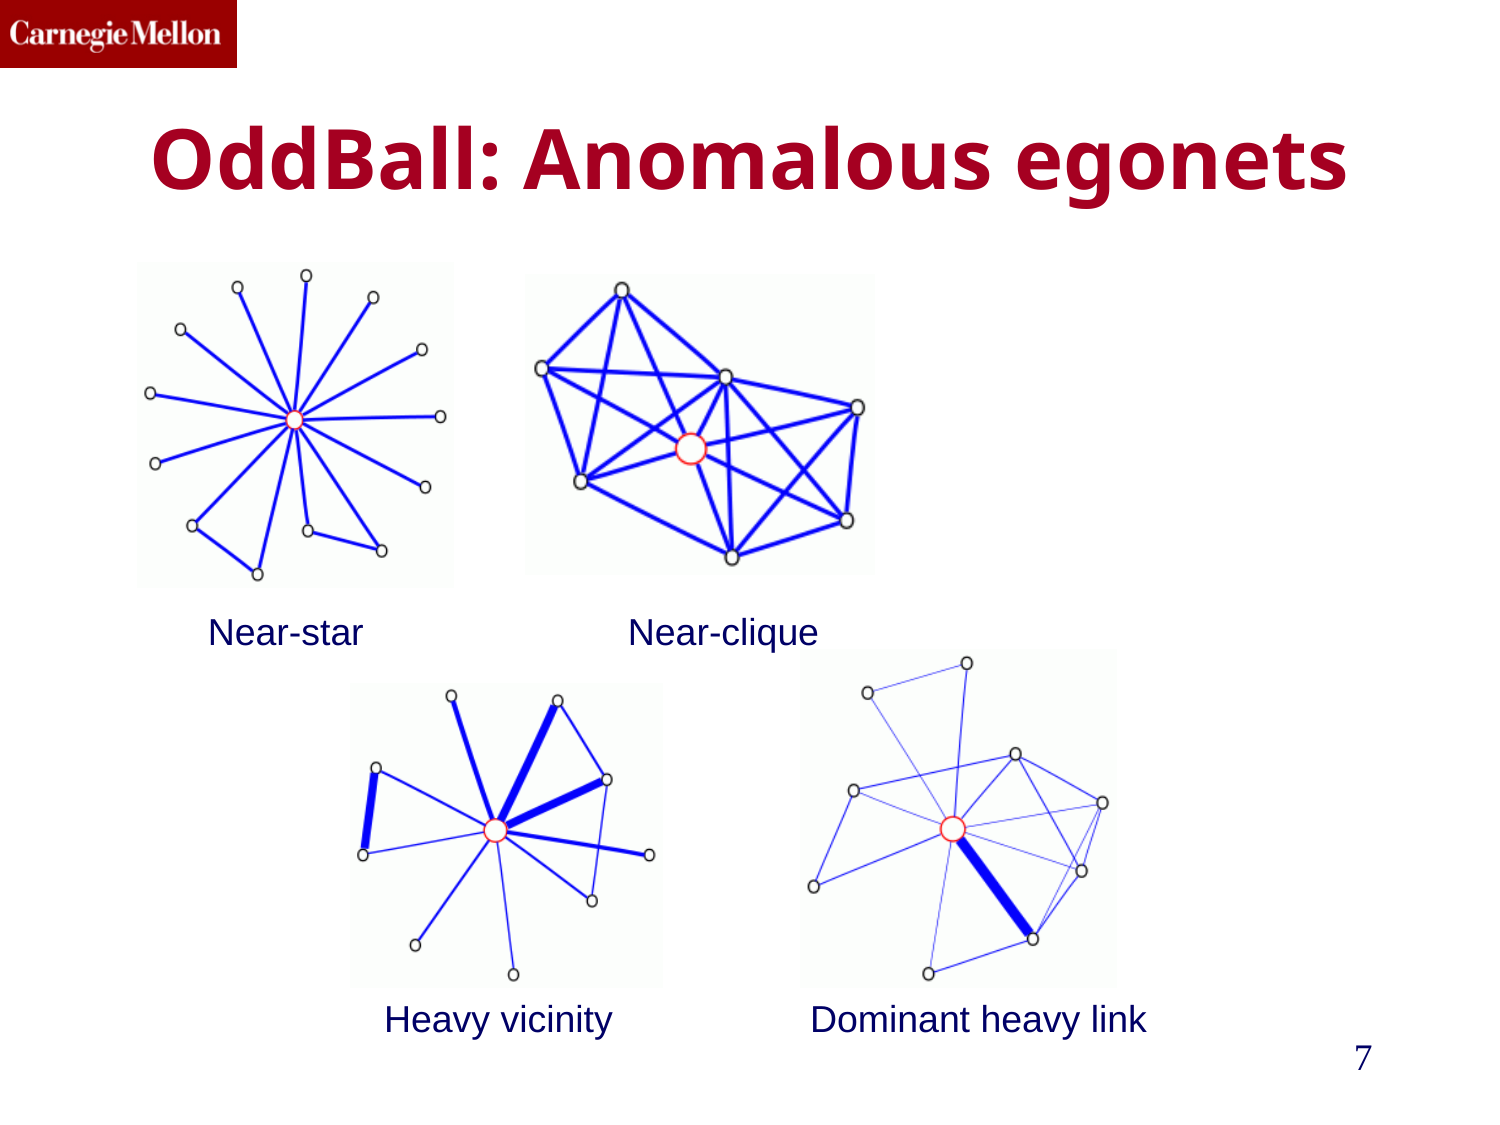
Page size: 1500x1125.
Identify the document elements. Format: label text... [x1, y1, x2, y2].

text_box Heavy vicinity [368, 996, 629, 1048]
text_box Dominant heavy link [794, 987, 1163, 1048]
slide_number ‹#› [1074, 1025, 1388, 1100]
picture [799, 649, 1117, 988]
text_box Near-star [192, 599, 380, 660]
title OddBall: Anomalous egonets [112, 99, 1388, 213]
picture [524, 274, 876, 576]
picture [349, 683, 663, 988]
picture [137, 262, 454, 588]
picture [0, 0, 237, 68]
text_box Near-clique [612, 599, 835, 660]
